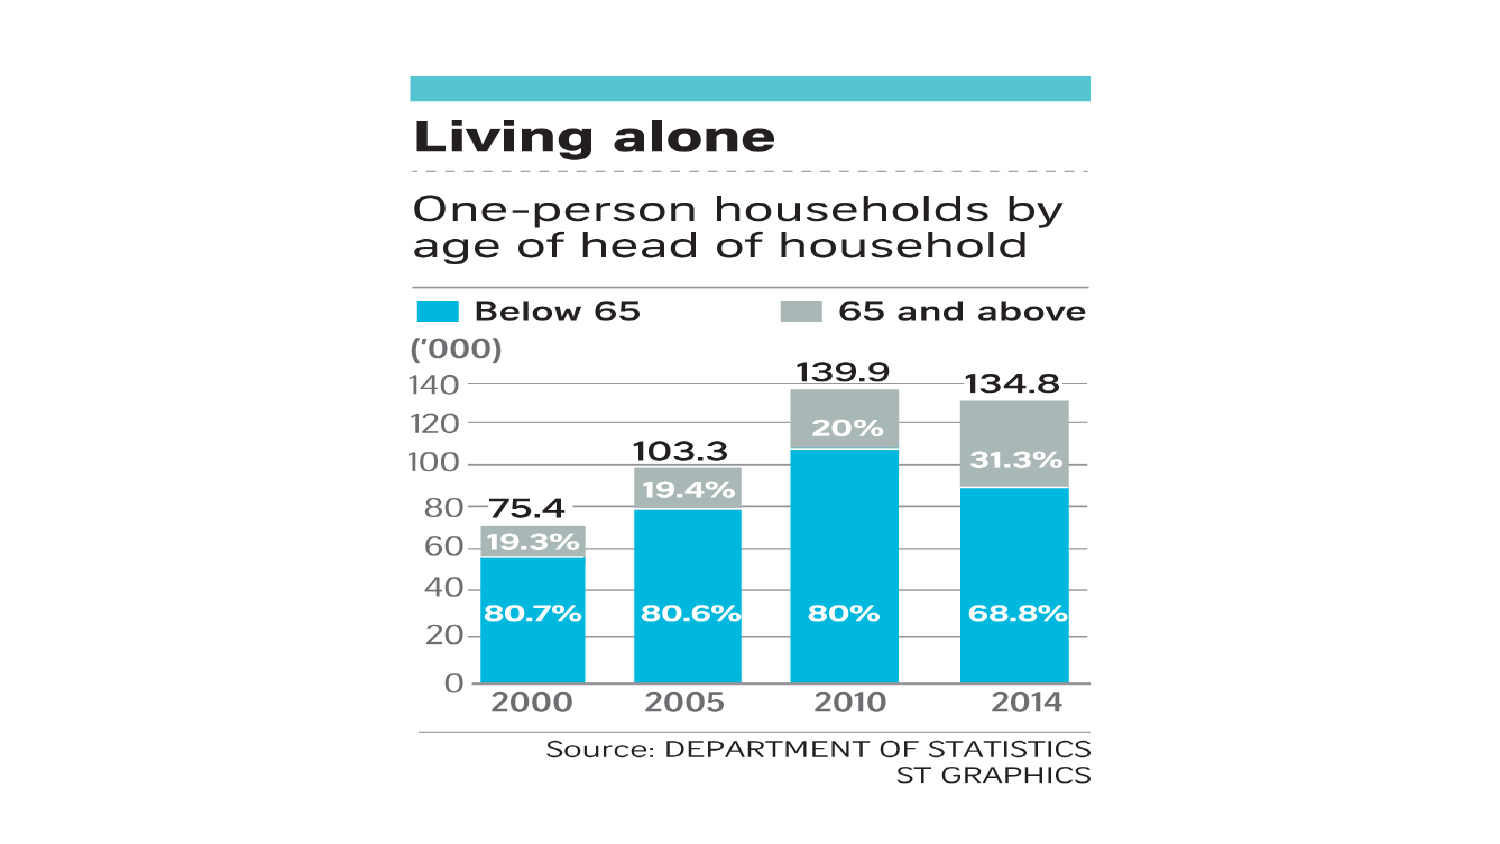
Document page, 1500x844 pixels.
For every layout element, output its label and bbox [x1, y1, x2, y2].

picture [408, 76, 1092, 790]
